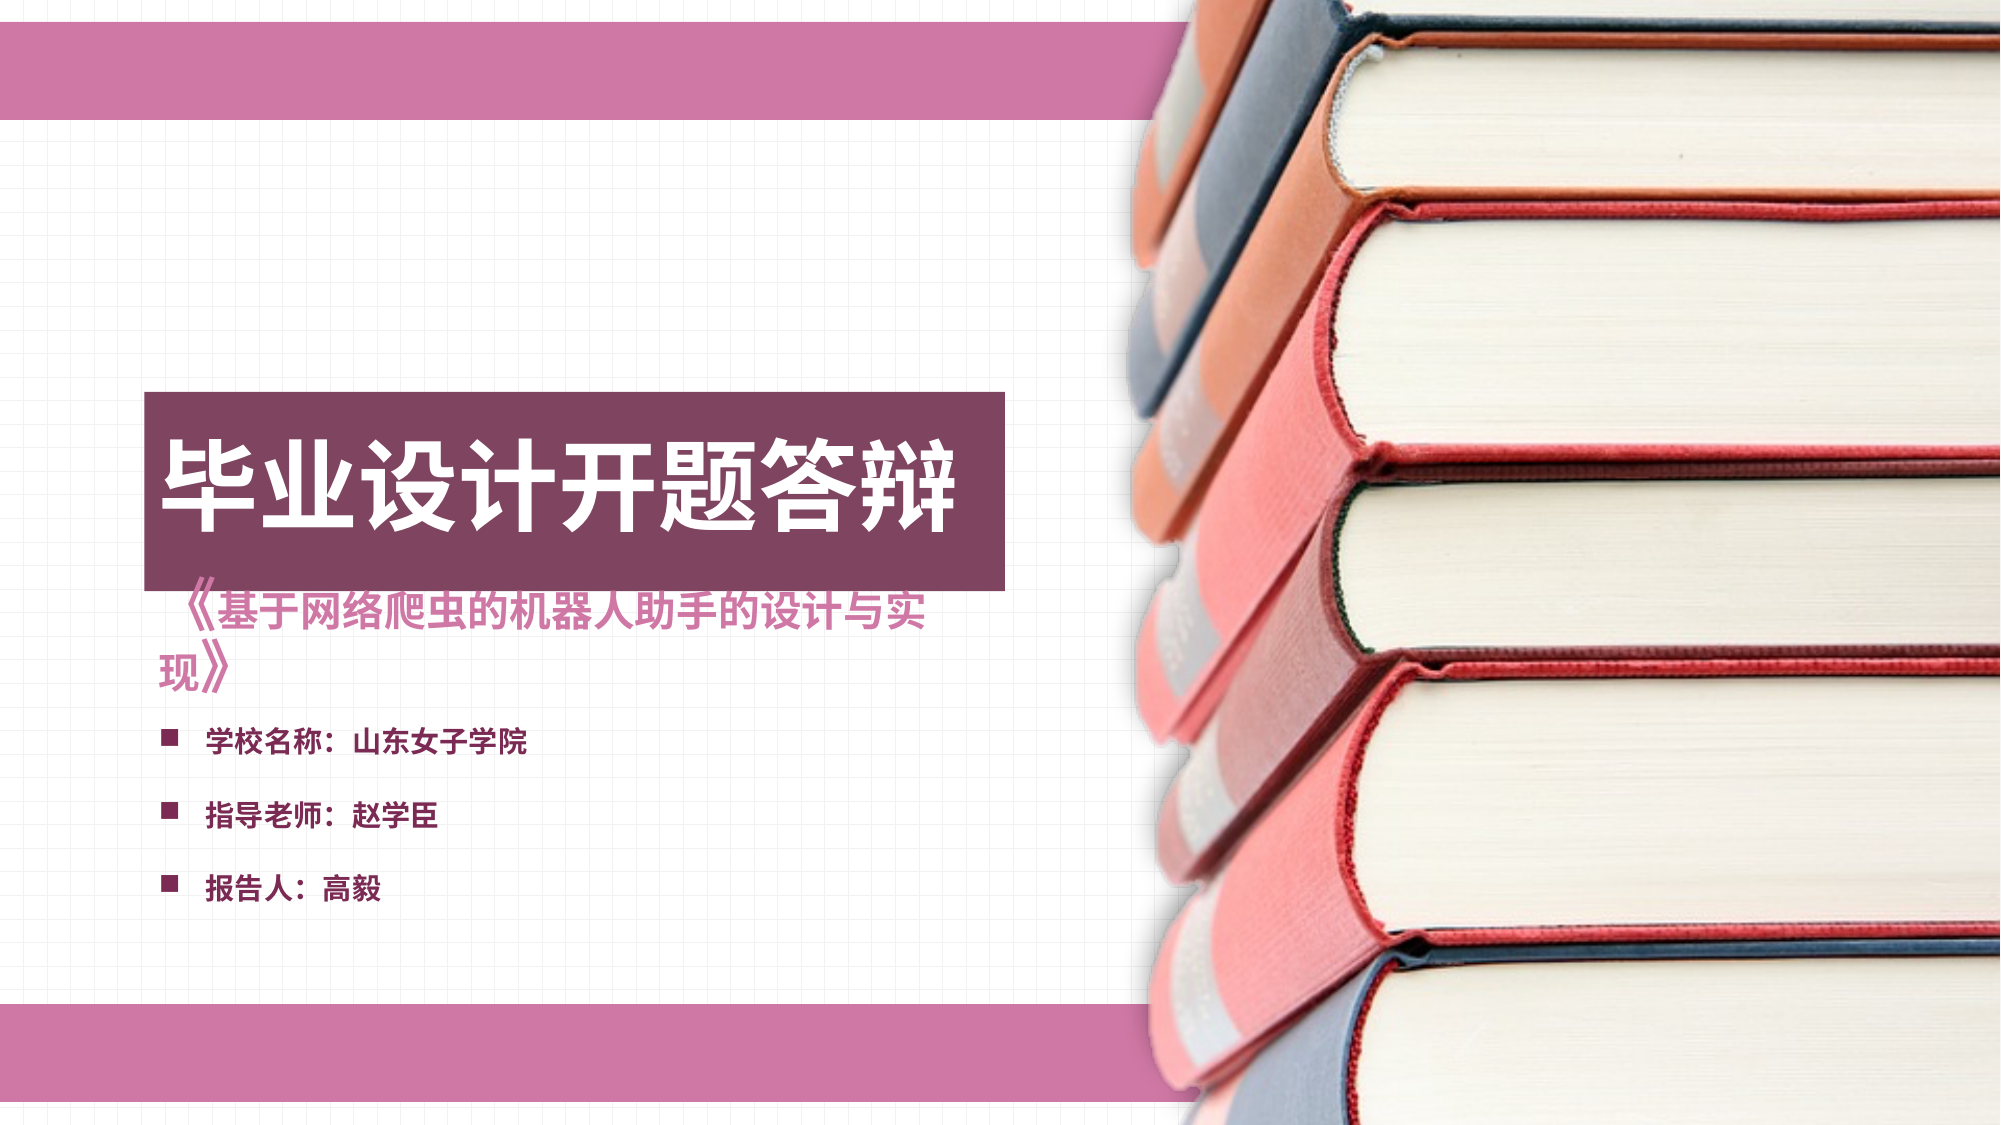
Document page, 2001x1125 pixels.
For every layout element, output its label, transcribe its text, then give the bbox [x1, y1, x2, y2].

picture [1105, 0, 2000, 1125]
list 《基于网络爬虫的机器人助手的设计与实现》 [144, 591, 1037, 687]
list 学校名称：山东女子学院 指导老师：赵学臣 报告人：高毅 [144, 698, 983, 947]
list 毕业设计开题答辩 [144, 391, 1005, 591]
